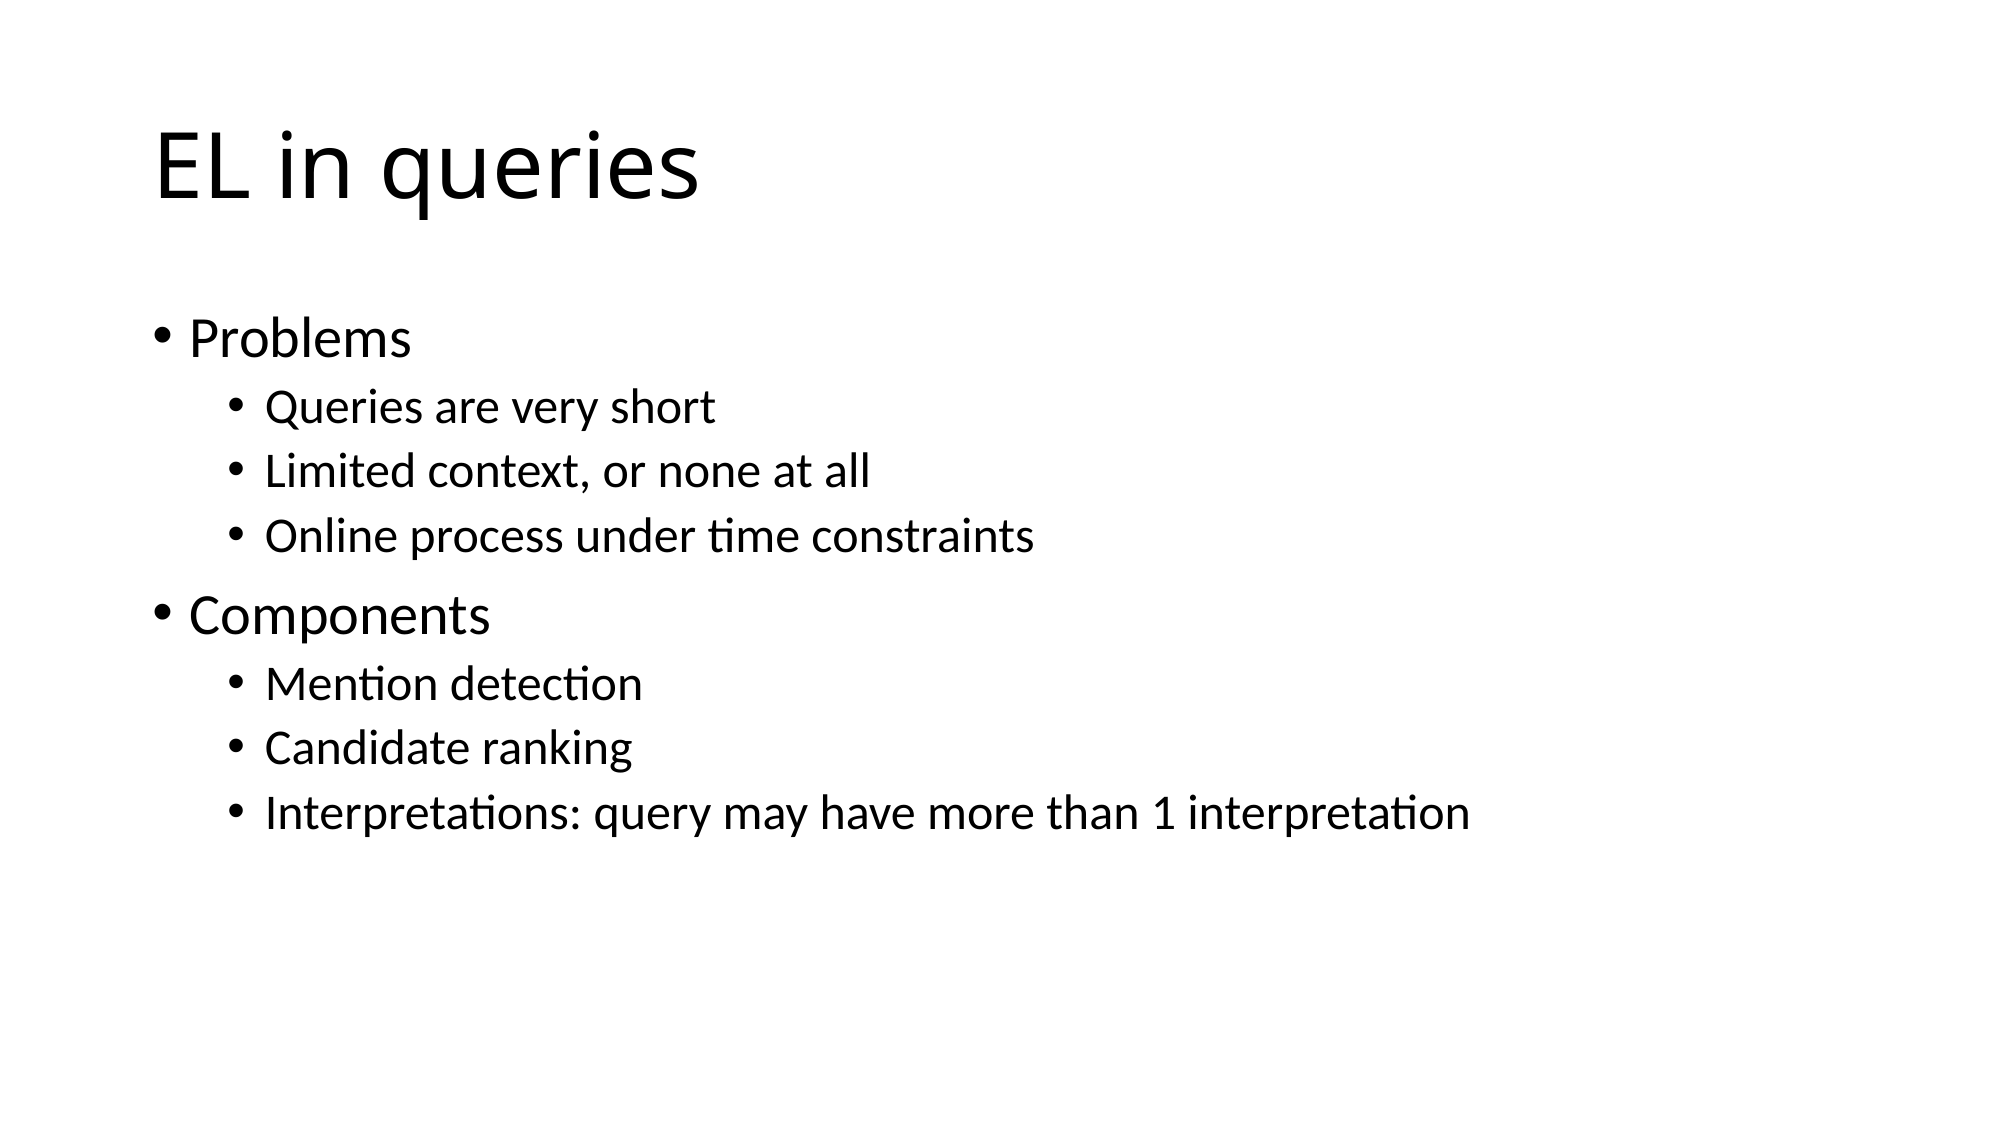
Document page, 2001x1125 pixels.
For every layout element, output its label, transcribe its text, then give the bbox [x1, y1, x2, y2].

list Problems Queries are very short Limited context, or none at all Online process under time constraints Components Mention detection Candidate ranking Interpretations: query may have more than 1 interpretation [137, 299, 1863, 1014]
title EL in queries [137, 59, 1863, 278]
